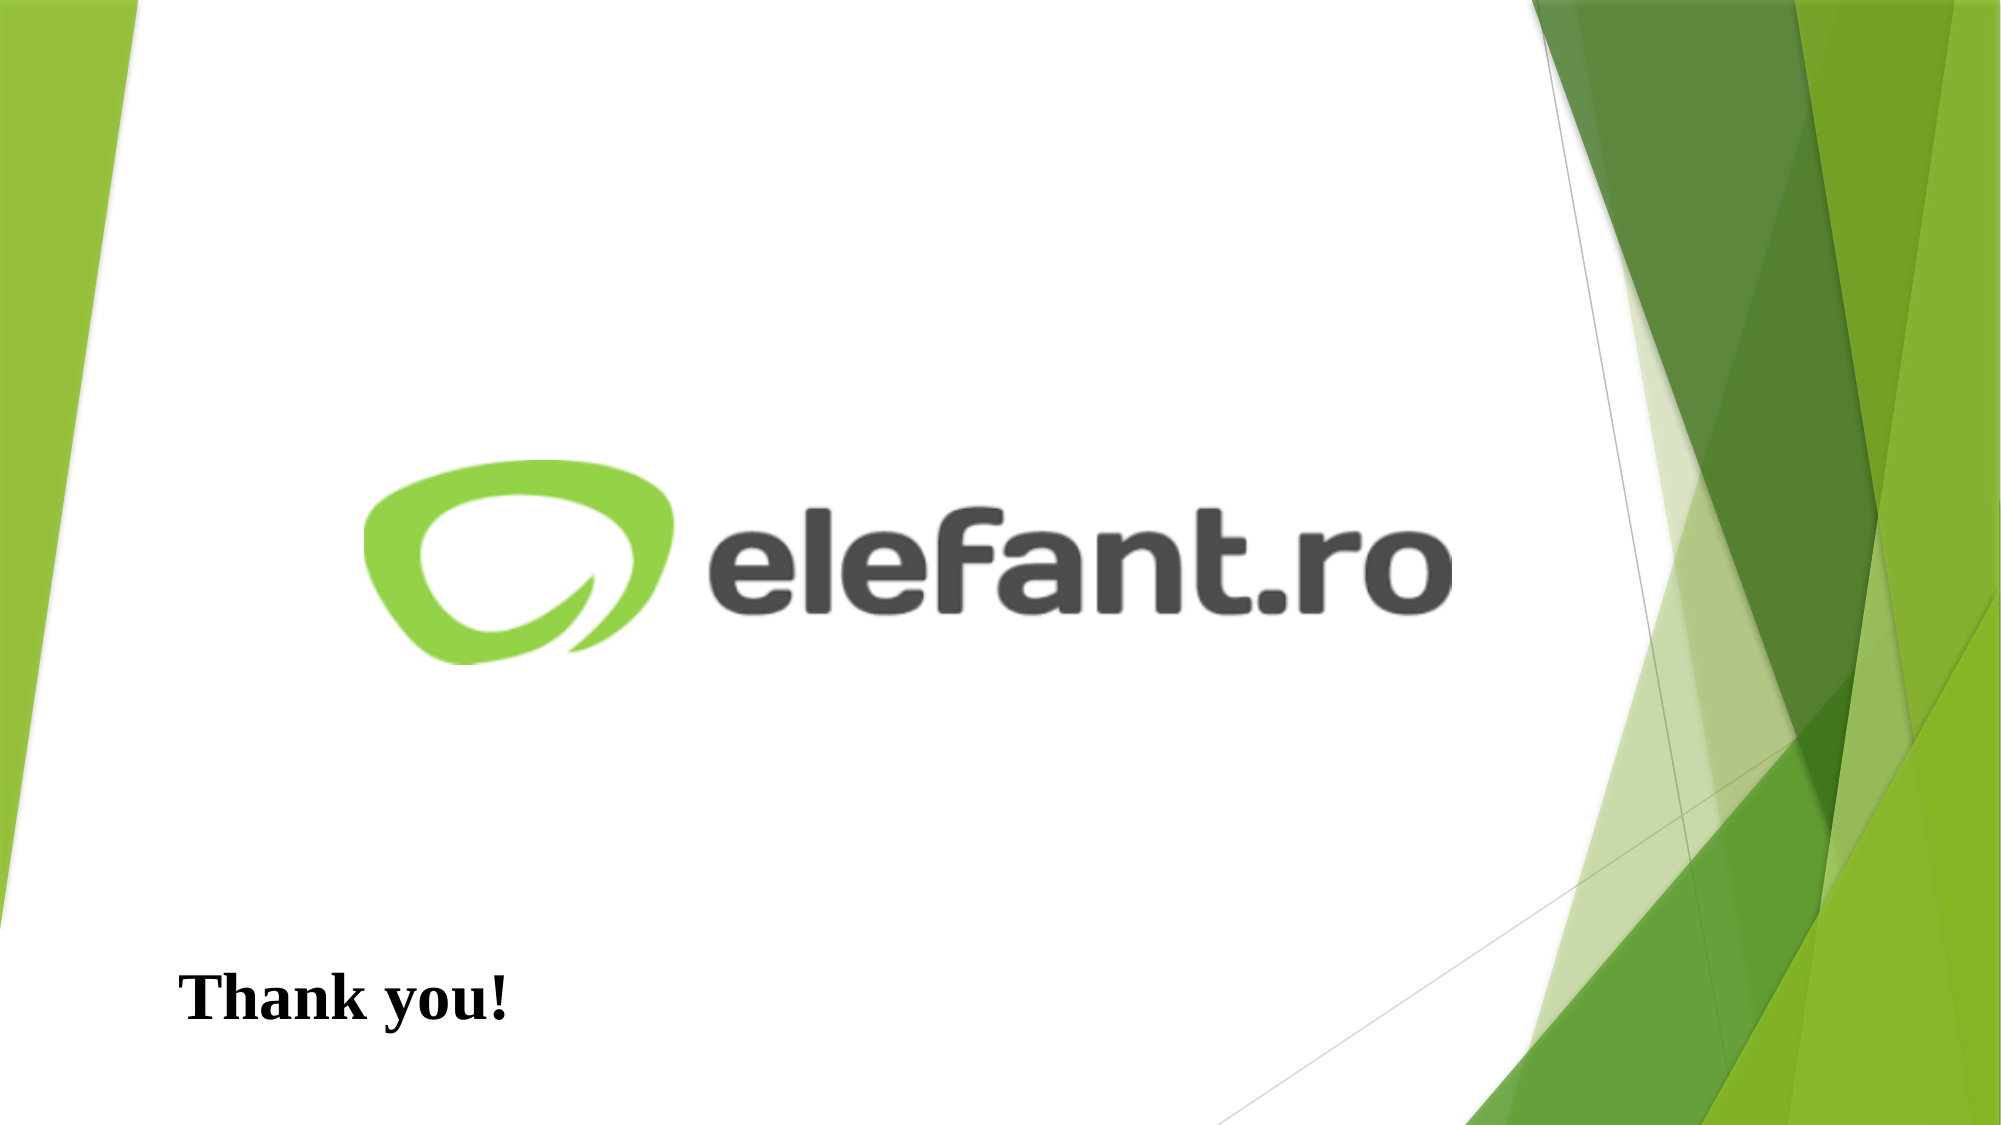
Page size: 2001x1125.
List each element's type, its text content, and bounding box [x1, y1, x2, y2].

picture [364, 460, 1453, 665]
subtitle Thank you! [163, 945, 1000, 1087]
